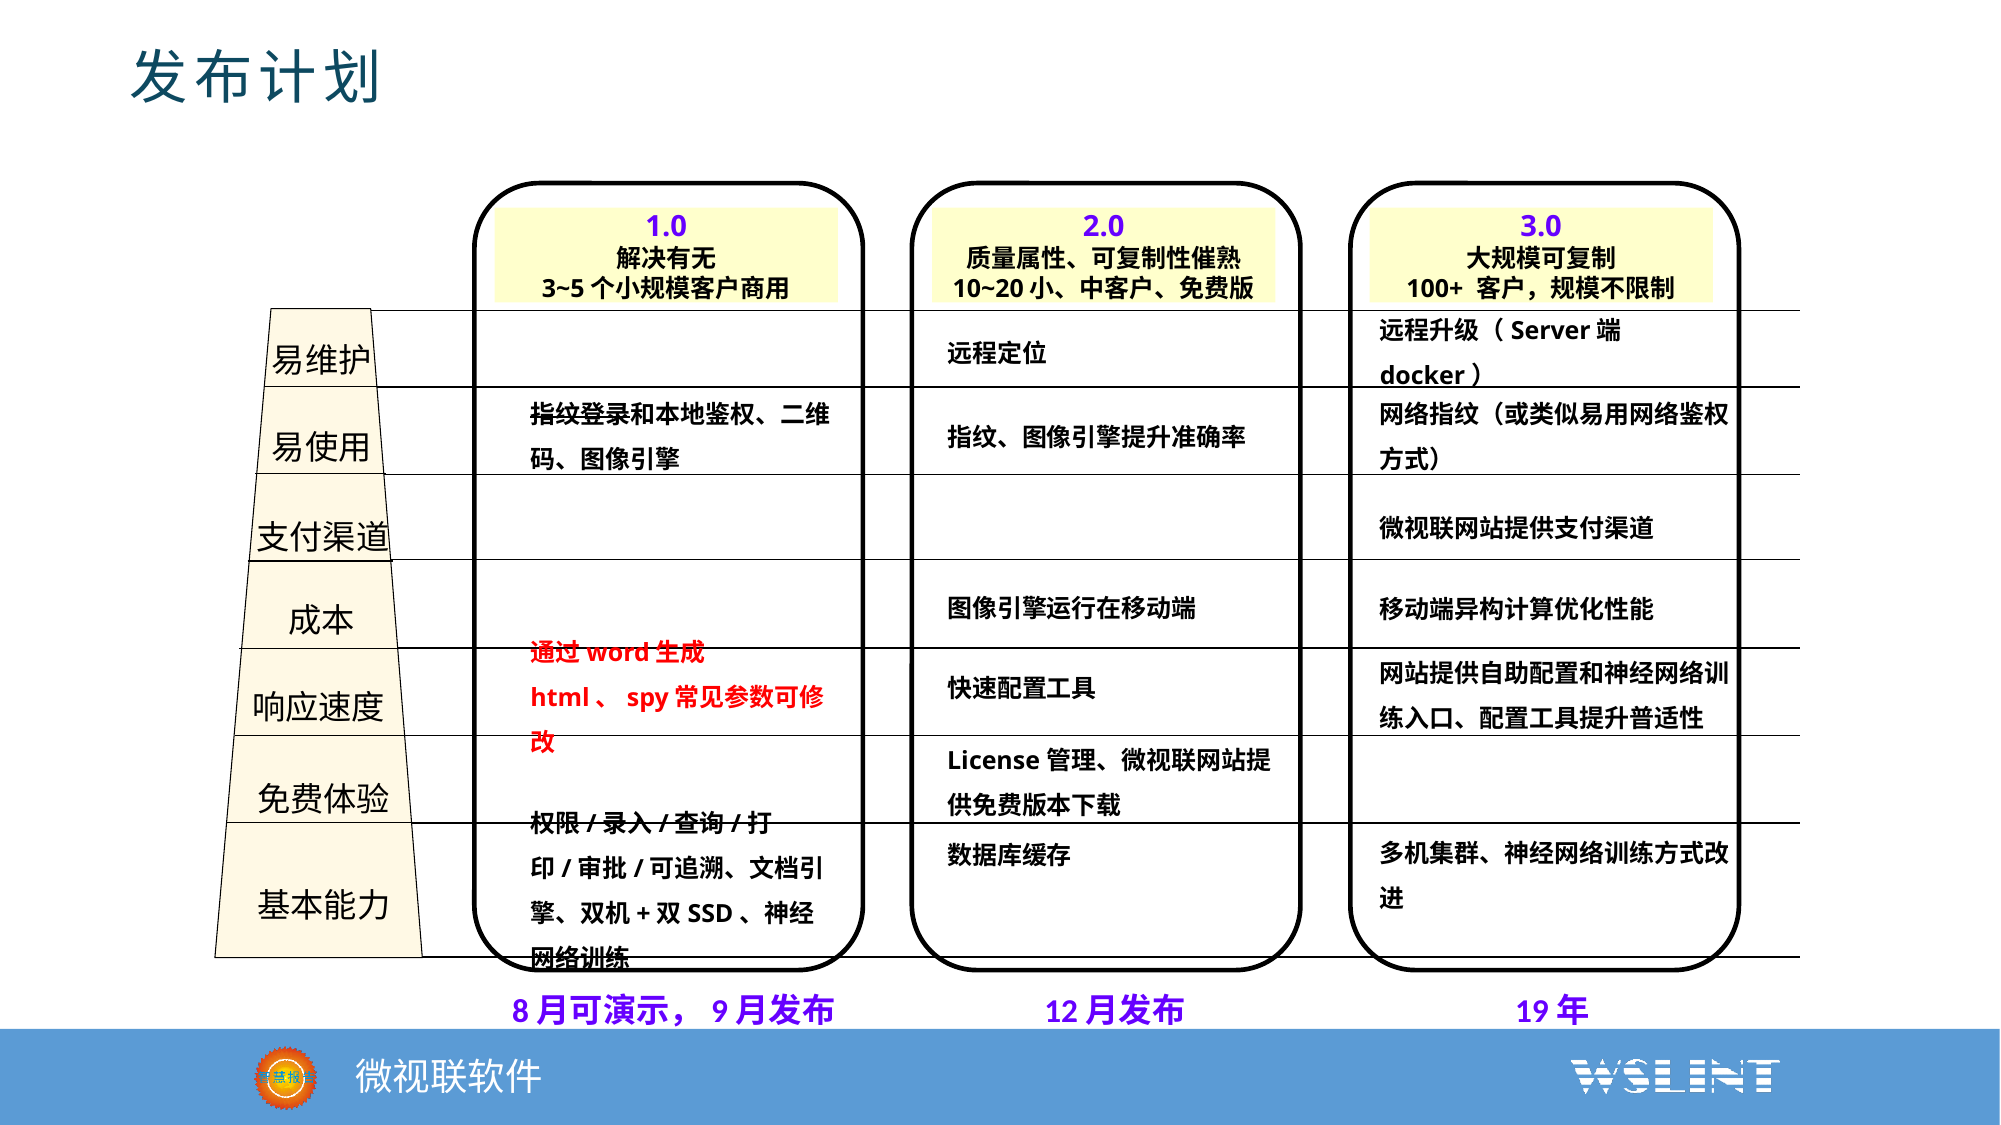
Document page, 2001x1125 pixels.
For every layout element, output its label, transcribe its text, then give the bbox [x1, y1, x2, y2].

text_box [474, 311, 863, 387]
text_box [911, 560, 1301, 647]
text_box 发布计划 [118, 34, 989, 117]
text_box [474, 736, 863, 822]
picture [1571, 1059, 1780, 1094]
text_box [1350, 649, 1739, 735]
text_box [474, 824, 863, 957]
text_box [911, 388, 932, 474]
text_box 2.0 质量属性、可复制性催熟 10~20小、中客户、免费版 [932, 207, 1276, 303]
text_box 网站提供自助配置和神经网络训练入口、配置工具提升普适性 [1739, 650, 1749, 724]
text_box 网络指纹（或类似易用网络鉴权方式） [1739, 388, 1749, 474]
text_box [1263, 388, 1301, 474]
text_box 远程升级（Server端docker） [1364, 313, 1731, 376]
text_box [911, 311, 1301, 387]
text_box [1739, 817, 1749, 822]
text_box 通过word生成html、spy常见参数可修改 [515, 650, 851, 728]
text_box 8月可演示，9月发布 [459, 981, 888, 1037]
text_box [474, 560, 863, 647]
text_box [911, 475, 1301, 559]
text_box 指纹、图像引擎提升准确率 [932, 388, 1263, 474]
picture [254, 1046, 317, 1110]
text_box 19年 [1417, 981, 1688, 1037]
text_box [1377, 958, 1712, 971]
text_box [911, 649, 1301, 735]
text_box [1350, 736, 1739, 822]
text_box [938, 958, 1274, 971]
text_box 1.0 解决有无 3~5个小规模客户商用 [494, 207, 838, 303]
text_box 微视联网站提供支付渠道 [1739, 488, 1749, 551]
text_box [1350, 183, 1739, 310]
text_box [501, 958, 836, 971]
text_box 移动端异构计算优化性能 [1739, 566, 1749, 637]
text_box [911, 183, 1301, 310]
text_box [1350, 824, 1739, 957]
text_box [1350, 388, 1739, 474]
text_box 3.0 大规模可复制 100+ 客户，规模不限制 [1369, 207, 1713, 303]
text_box [1350, 475, 1739, 559]
text_box [911, 736, 1301, 822]
text_box [474, 388, 863, 474]
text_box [214, 308, 433, 958]
text_box [474, 183, 863, 310]
text_box [911, 824, 1301, 957]
text_box [1350, 560, 1739, 647]
text_box 多机集群、神经网络训练方式改进 [1738, 824, 1749, 918]
text_box 12月发布 [979, 981, 1251, 1037]
text_box [474, 475, 863, 559]
text_box [1350, 311, 1739, 387]
text_box [474, 649, 863, 735]
